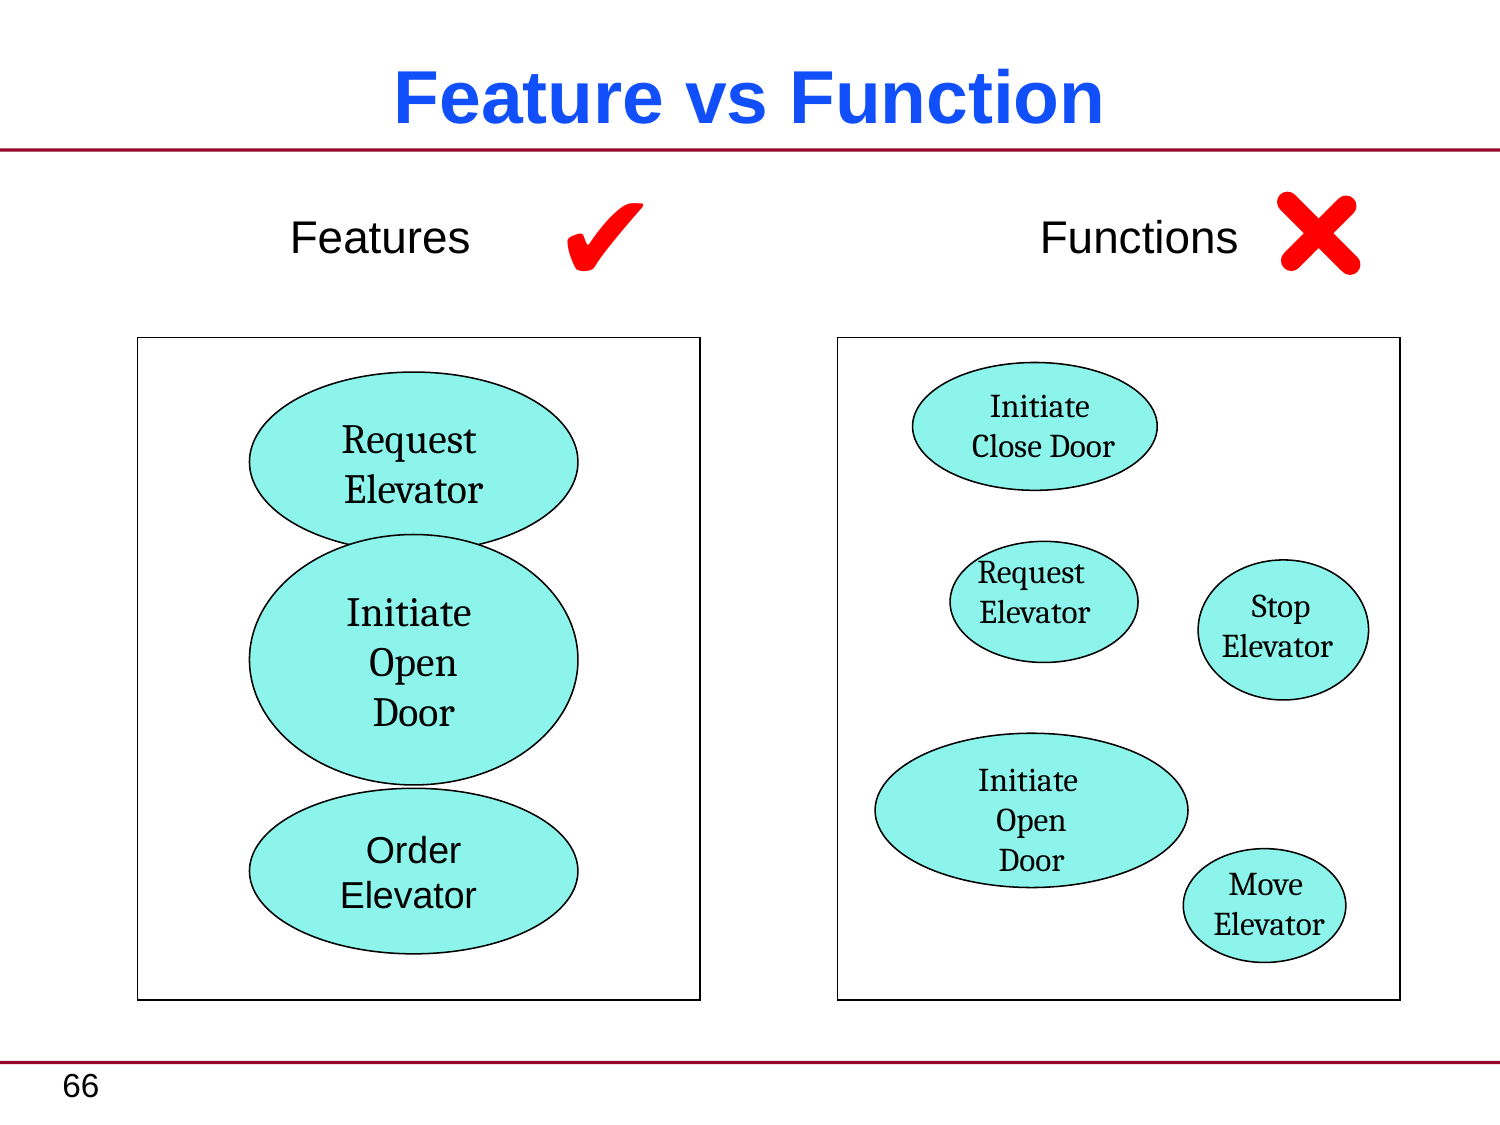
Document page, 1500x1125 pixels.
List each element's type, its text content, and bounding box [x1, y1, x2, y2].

text_box Initiate Open Door [249, 534, 578, 785]
text_box Request Elevator [249, 372, 578, 545]
text_box Order Elevator [249, 788, 578, 954]
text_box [1287, 201, 1351, 265]
title Feature vs Function [24, 36, 1476, 151]
list Features Functions [124, 199, 1451, 1039]
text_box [1124, 553, 1438, 701]
text_box [137, 337, 701, 1000]
text_box [837, 337, 1401, 1000]
text_box ✔ [538, 149, 674, 315]
